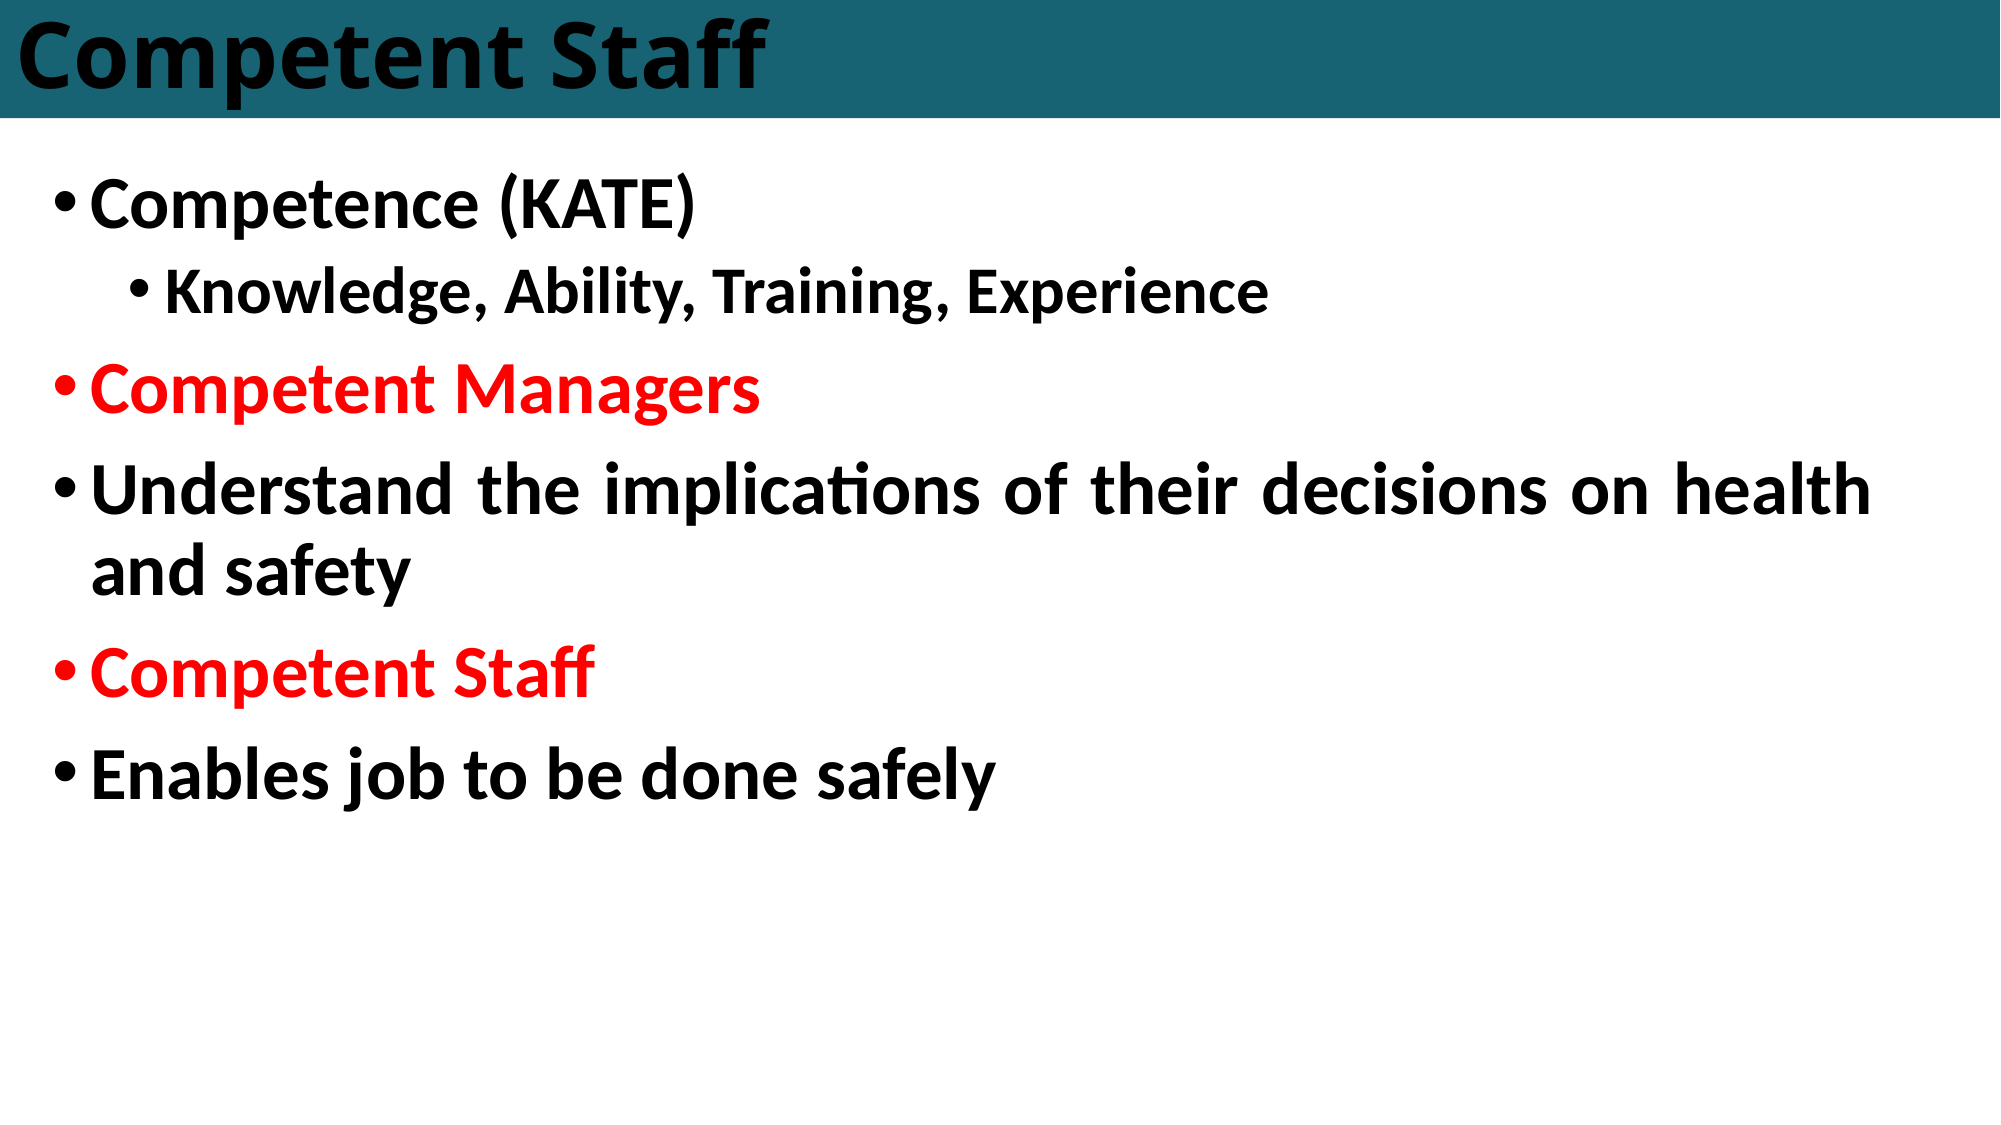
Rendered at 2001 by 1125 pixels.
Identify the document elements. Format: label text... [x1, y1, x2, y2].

title Competent Staff [0, 0, 2000, 119]
text_box Competence (KATE) Knowledge, Ability, Training, Experience Competent Managers Understand the implications of their decisions on health and safety Competent Staff Enables job to be done safely [37, 156, 1891, 1003]
